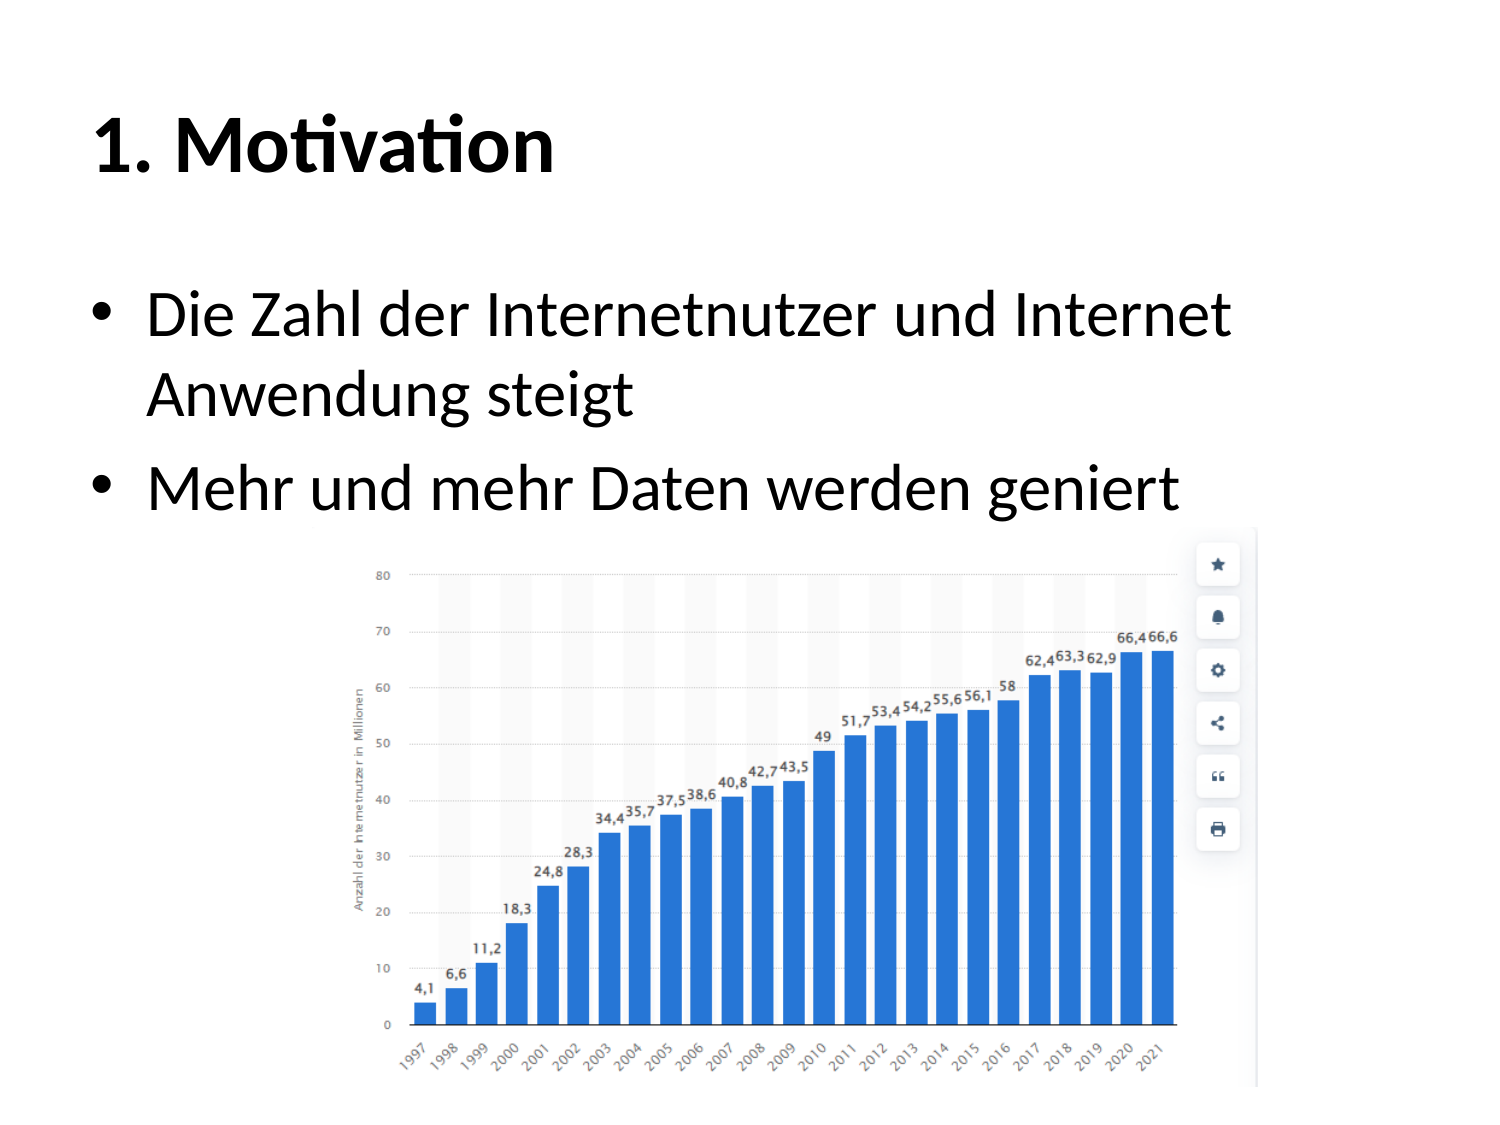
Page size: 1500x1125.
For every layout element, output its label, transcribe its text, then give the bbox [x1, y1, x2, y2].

title 1. Motivation [75, 45, 1425, 233]
list Die Zahl der Internetnutzer und Internet Anwendung steigt Mehr und mehr Daten werden geniert [75, 262, 1425, 1005]
picture [312, 526, 1259, 1087]
